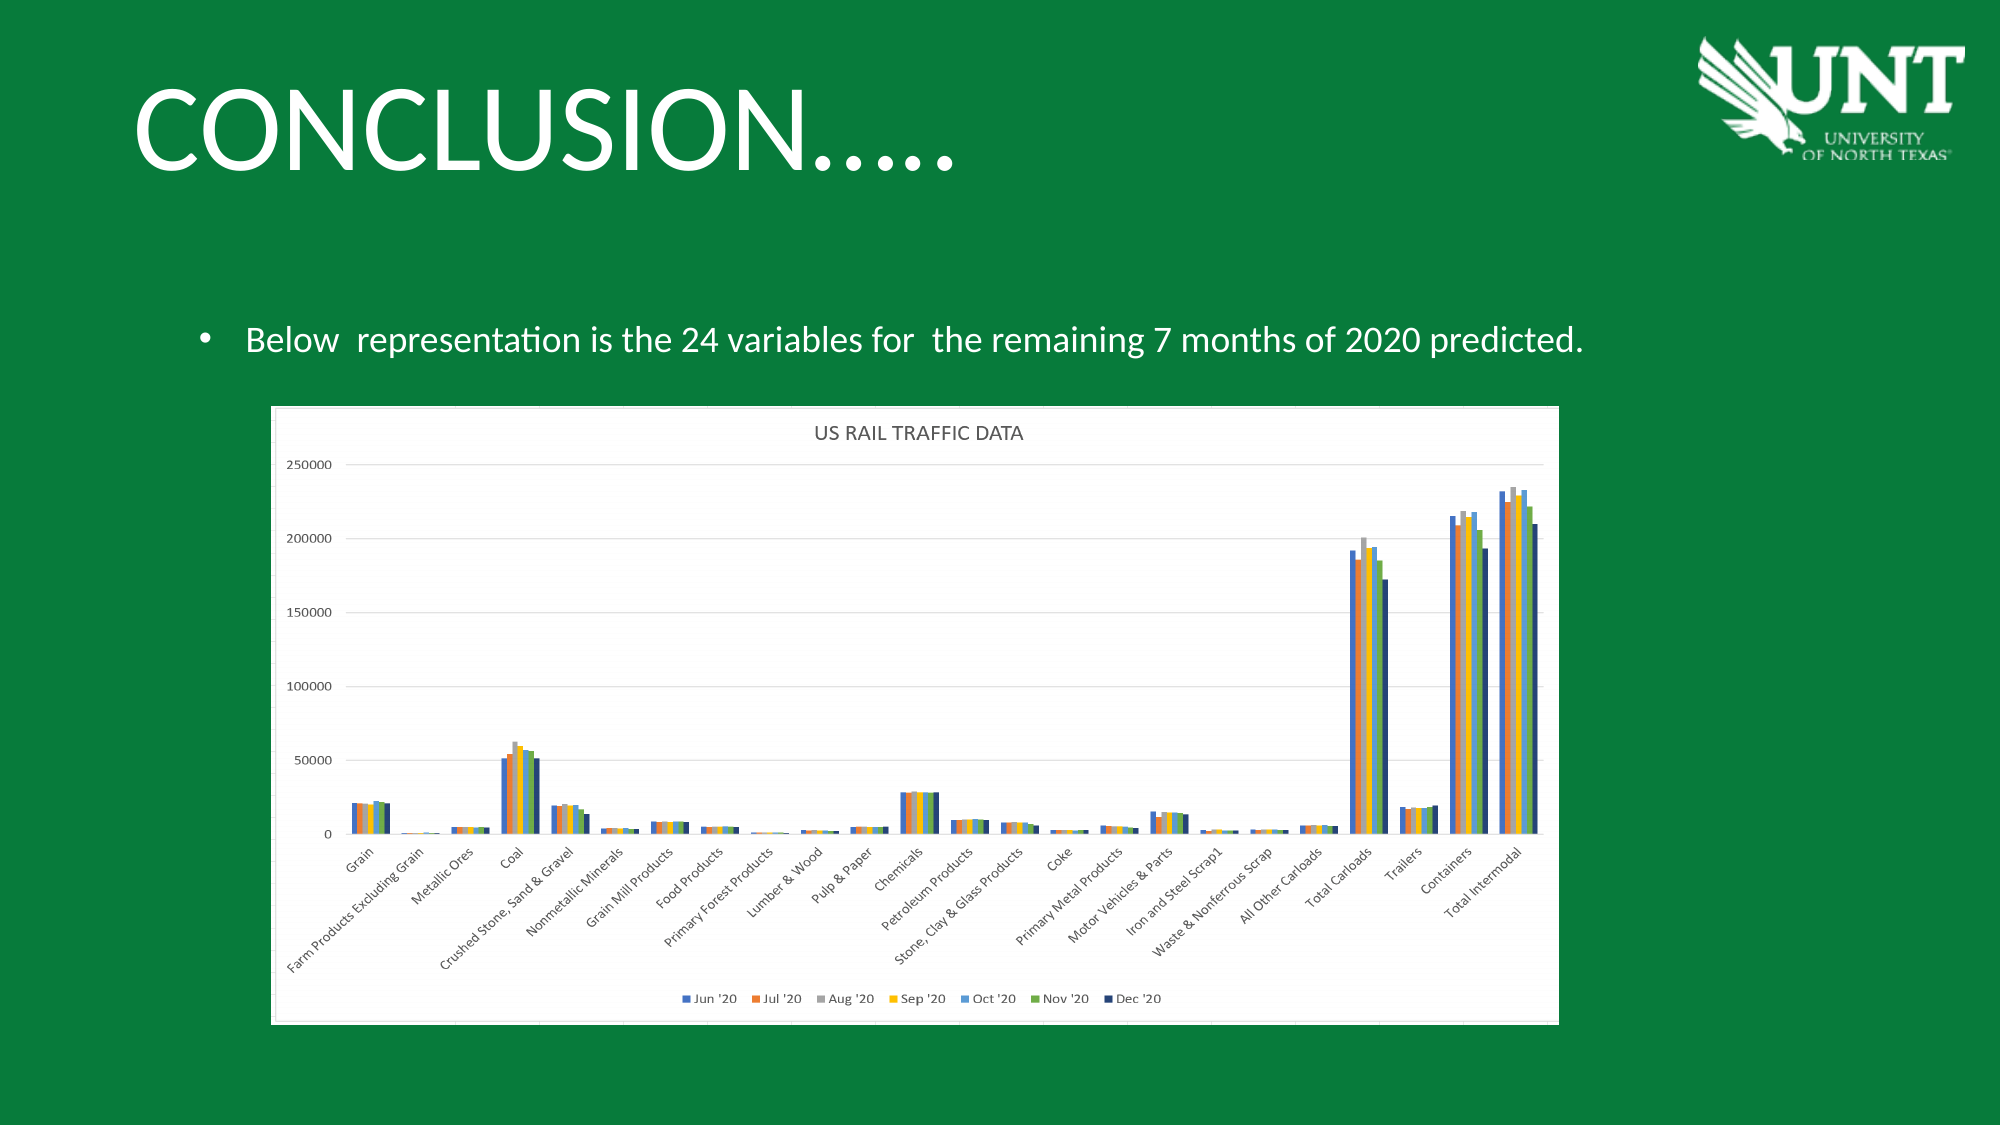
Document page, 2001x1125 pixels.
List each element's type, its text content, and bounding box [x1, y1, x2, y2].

picture [271, 406, 1559, 1025]
list Below representation is the 24 variables for the remaining 7 months of 2020 predicted. [183, 312, 1606, 728]
list CONCLUSION….. [118, 55, 1541, 199]
